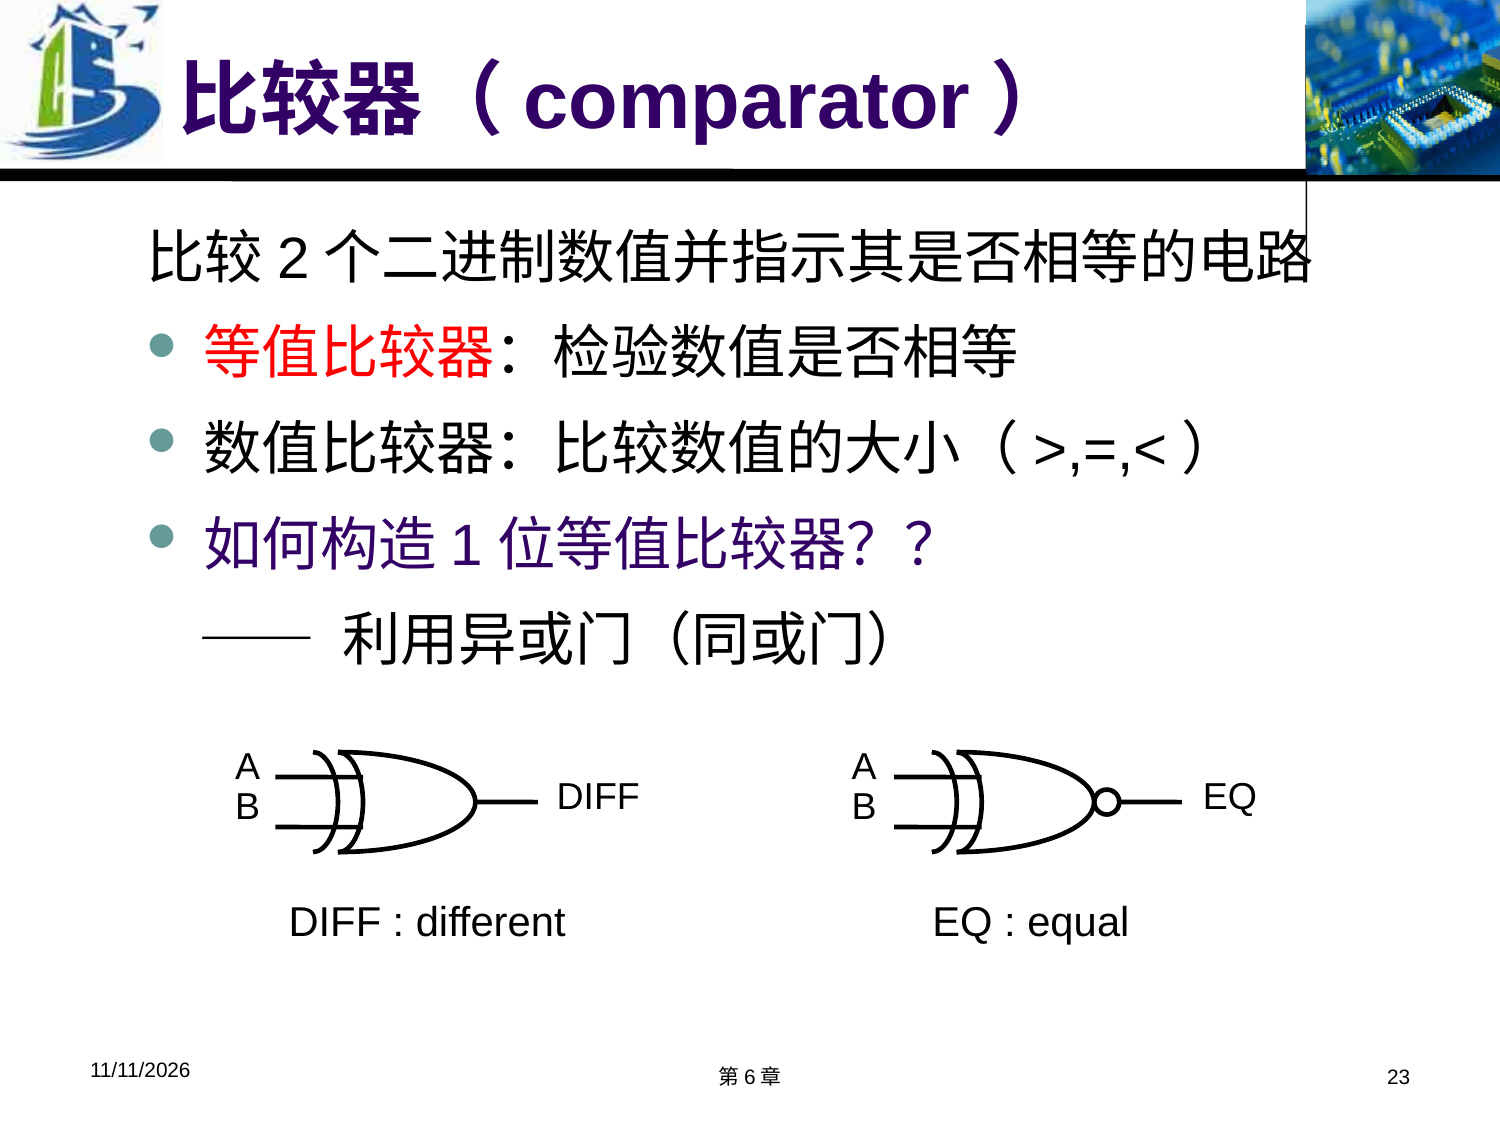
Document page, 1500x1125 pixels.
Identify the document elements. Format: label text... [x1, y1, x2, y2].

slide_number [74, 1048, 426, 1101]
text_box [834, 739, 1276, 863]
slide_number 23 [1074, 1055, 1426, 1101]
title 比较器（comparator） [164, 30, 1297, 153]
picture [0, 0, 163, 163]
footer 第6章 [512, 1055, 988, 1101]
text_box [272, 887, 1146, 954]
picture [1306, 0, 1500, 175]
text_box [217, 739, 660, 863]
list 比较2个二进制数值并指示其是否相等的电路 等值比较器：检验数值是否相等 数值比较器：比较数值的大小（>,=,<） 如何构造1位等值比较器？？ —— 利用异或门（同或门） [75, 198, 1500, 1034]
